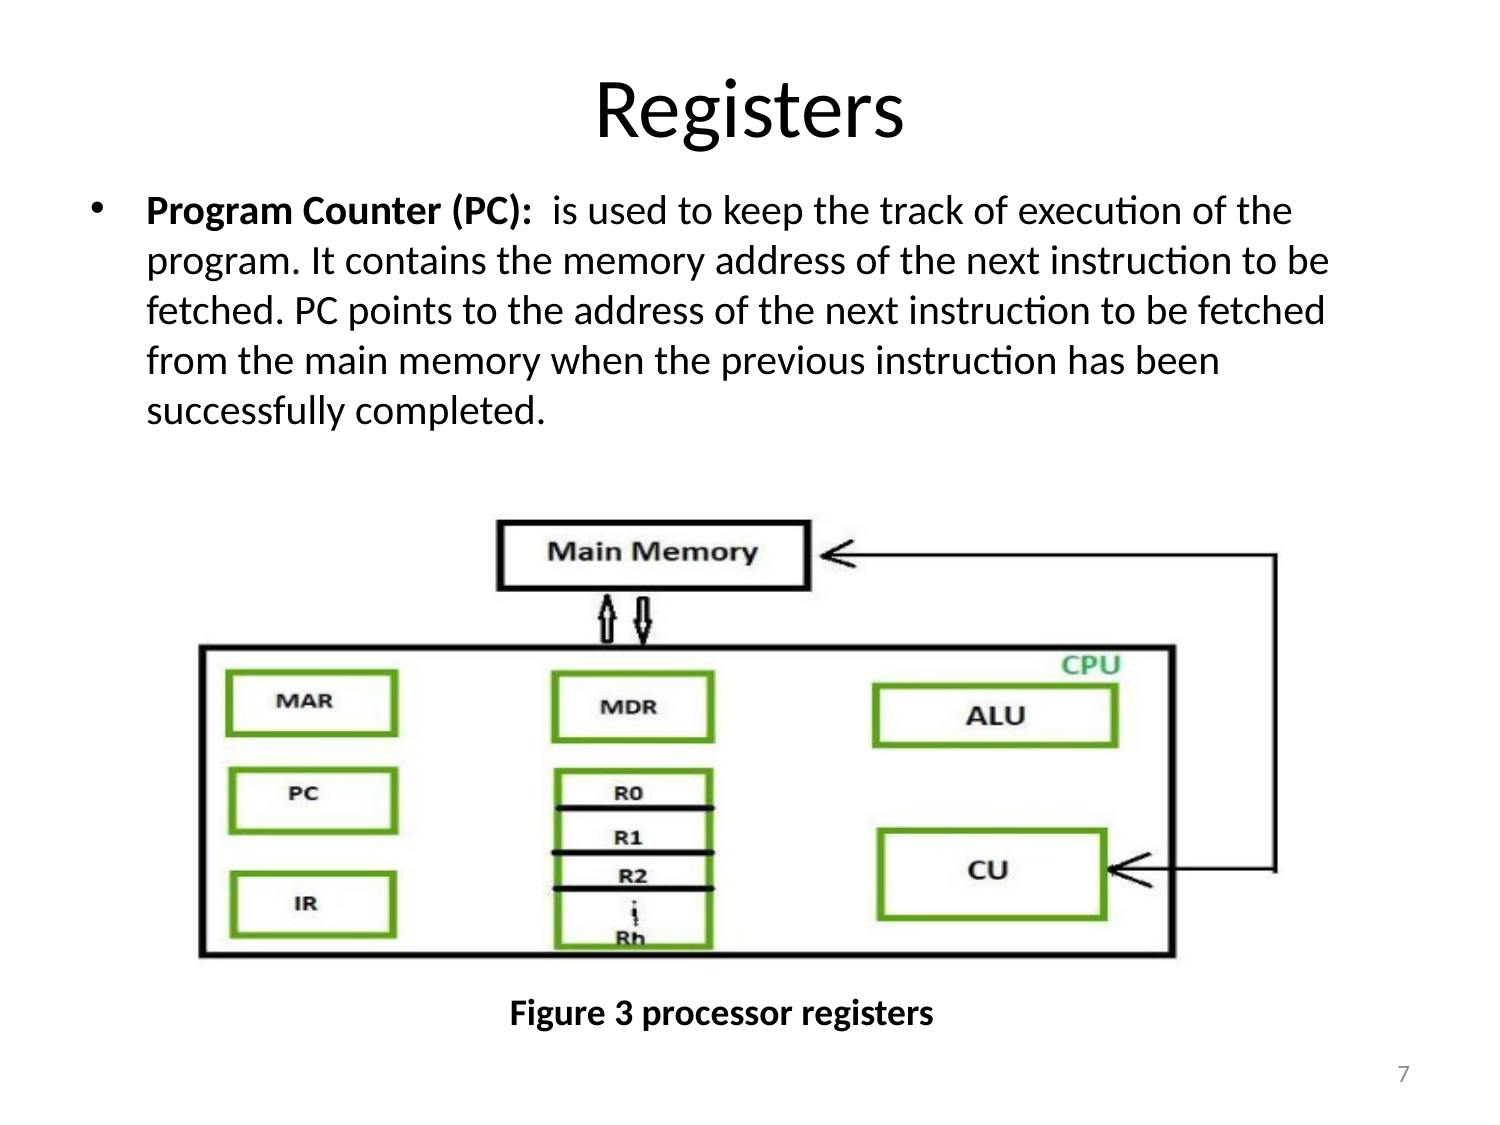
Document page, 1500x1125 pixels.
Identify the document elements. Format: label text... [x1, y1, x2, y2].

text_box Figure 3 processor registers [495, 985, 958, 1041]
title Registers [75, 45, 1425, 163]
picture [193, 474, 1307, 976]
list Program Counter (PC): is used to keep the track of execution of the program. It contains the memory address of the next instruction to be fetched. PC points to the address of the next instruction to be fetched from the main memory when the previous instruction has been successfully completed. [75, 174, 1425, 1038]
slide_number 7 [1074, 1042, 1425, 1103]
